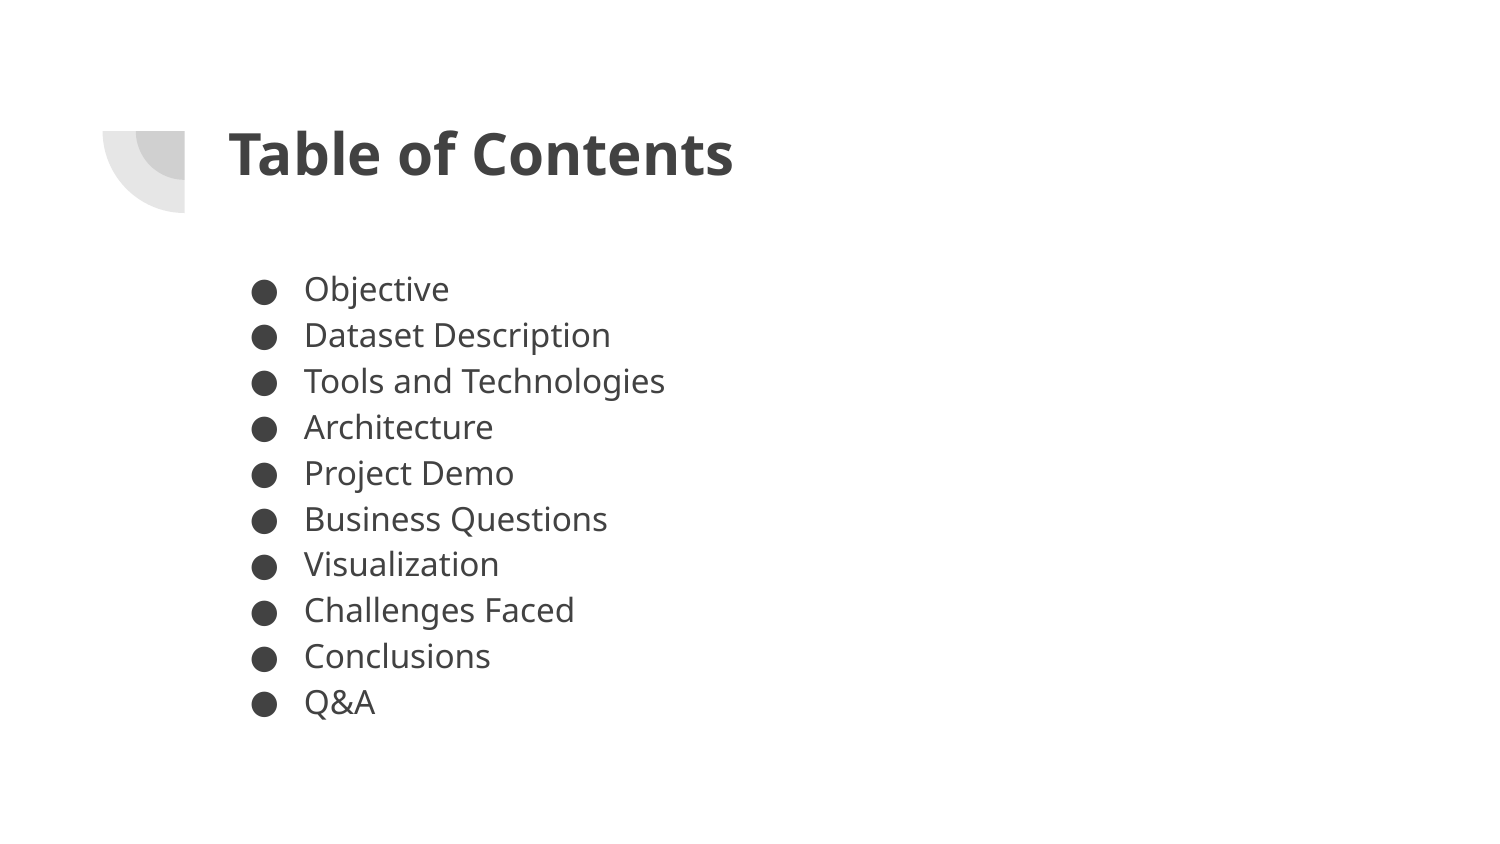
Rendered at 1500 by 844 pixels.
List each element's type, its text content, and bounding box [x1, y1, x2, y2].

title Table of Contents [213, 98, 1368, 247]
list Objective Dataset Description Tools and Technologies Architecture Project Demo Business Questions Visualization Challenges Faced Conclusions Q&A [213, 247, 1368, 728]
